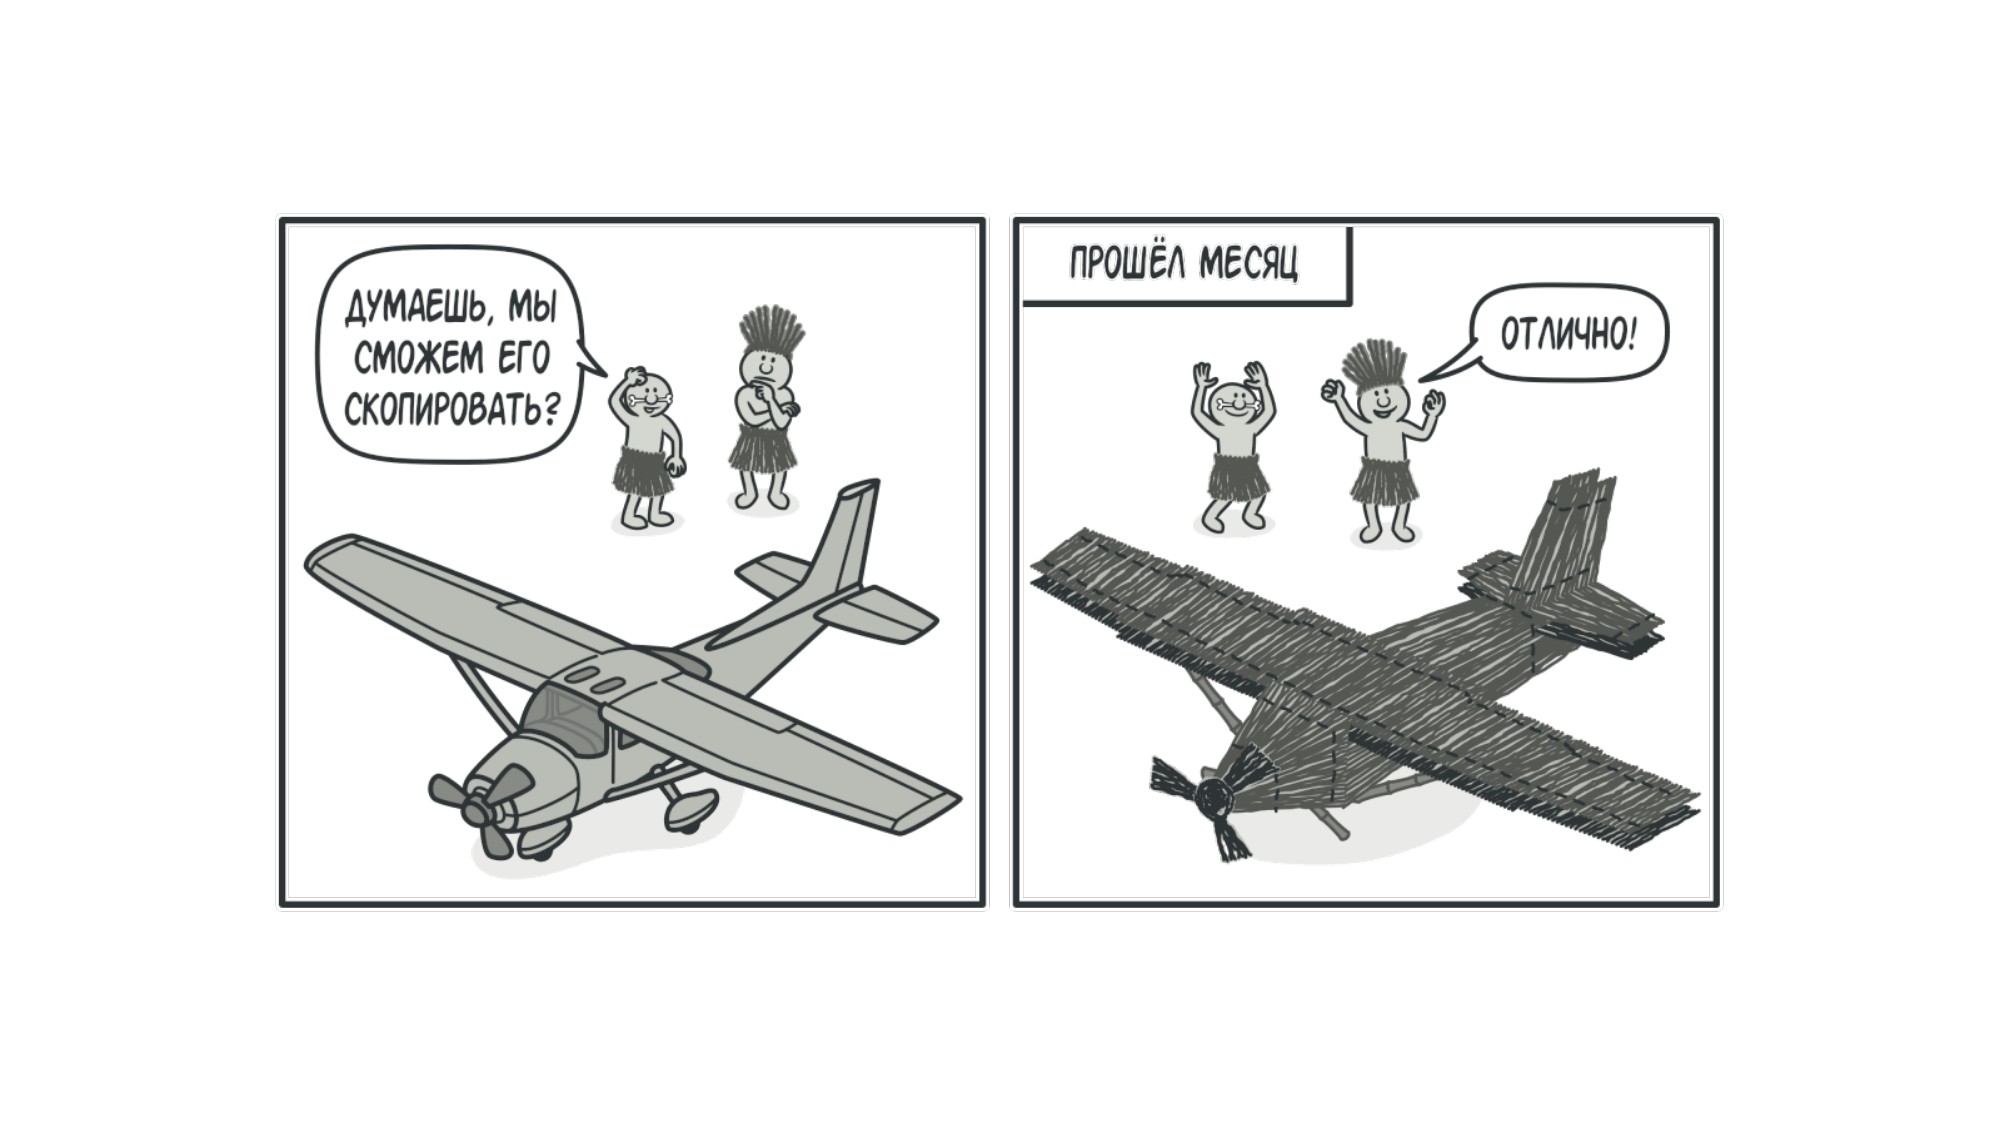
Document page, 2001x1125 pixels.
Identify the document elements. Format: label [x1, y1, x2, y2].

picture [249, 186, 1751, 938]
